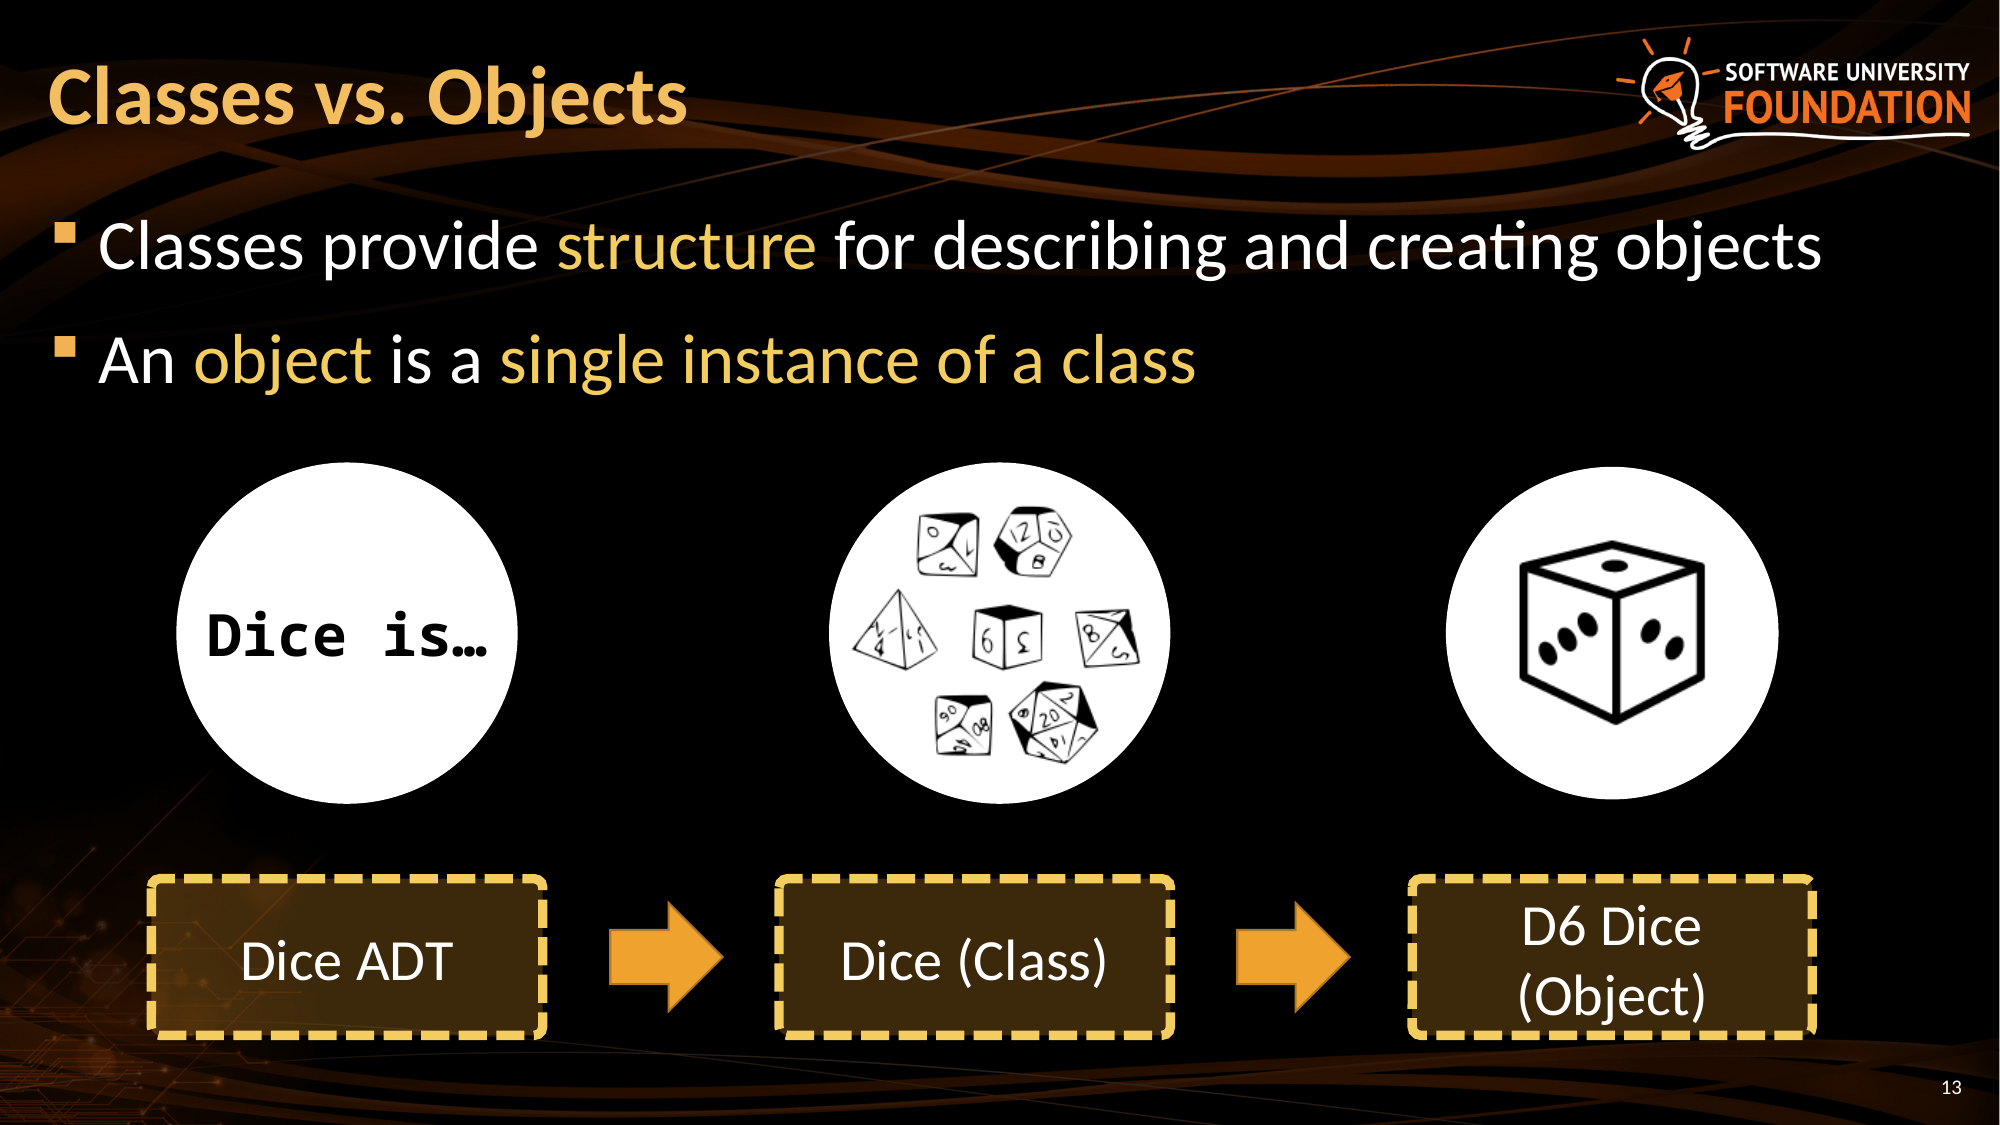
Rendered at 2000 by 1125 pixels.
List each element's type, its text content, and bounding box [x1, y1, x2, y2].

picture [0, 0, 2000, 1125]
list Classes provide structure for describing and creating objects An object is a single instance of a class [31, 188, 1968, 1103]
text_box [609, 900, 725, 1014]
text_box Dice (Class) [777, 877, 1172, 1037]
text_box [1236, 900, 1352, 1014]
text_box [1445, 466, 1779, 800]
text_box Dice is… [175, 461, 519, 805]
title Classes vs. Objects [30, 6, 1602, 189]
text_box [828, 462, 1171, 804]
text_box D6 Dice (Object) [1411, 877, 1814, 1037]
text_box Dice ADT [150, 877, 544, 1037]
